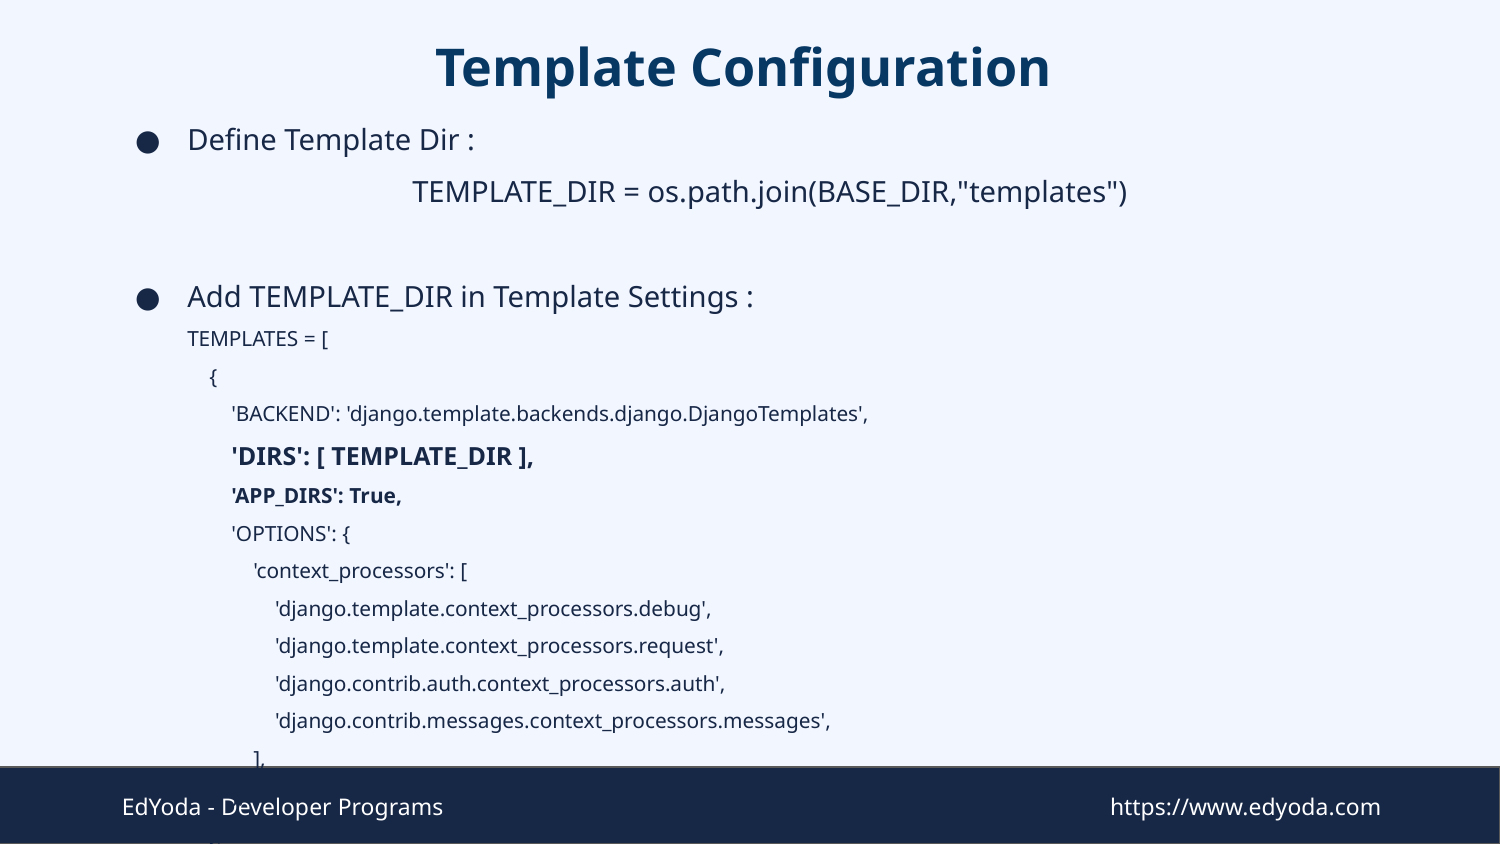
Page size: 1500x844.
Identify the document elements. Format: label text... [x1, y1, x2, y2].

title Template Configuration [31, 10, 1464, 123]
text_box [106, 776, 1398, 834]
text_box [0, 767, 1500, 844]
text_box Define Template Dir : TEMPLATE_DIR = os.path.join(BASE_DIR,"templates") Add TEMPLATE_DIR in Template Settings : TEMPLATES = [ { 'BACKEND': 'django.template.backends.django.DjangoTemplates', 'DIRS': [ TEMPLATE_DIR ], 'APP_DIRS': True, 'OPTIONS': { 'context_processors': [ 'django.template.context_processors.debug', 'django.template.context_processors.request', 'django.contrib.auth.context_processors.auth', 'django.contrib.messages.context_processors.messages', ], }, }, ] [97, 88, 1397, 756]
